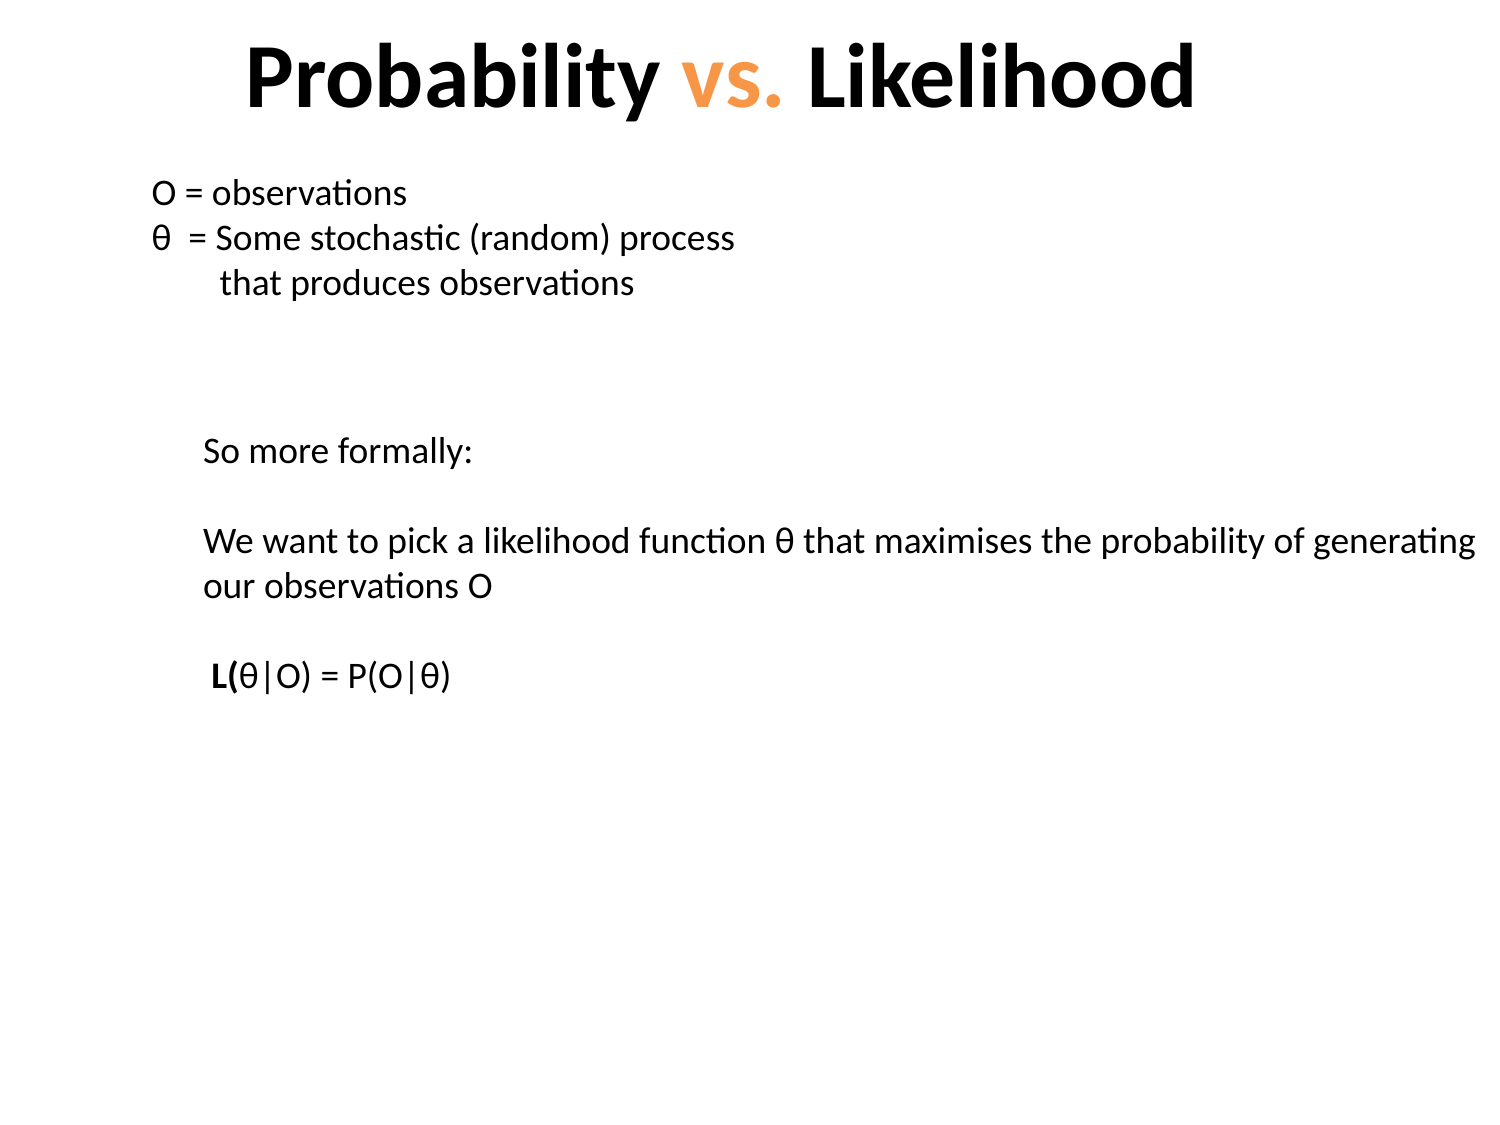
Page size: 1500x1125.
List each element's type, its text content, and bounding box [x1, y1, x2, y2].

text_box So more formally: We want to pick a likelihood function θ that maximises the probability of generating our observations O L(θ|O) = P(O|θ) [188, 418, 1492, 704]
text_box O = observations θ = Some stochastic (random) process that produces observations [136, 160, 760, 311]
title Probability vs. Likelihood [11, 0, 1432, 192]
